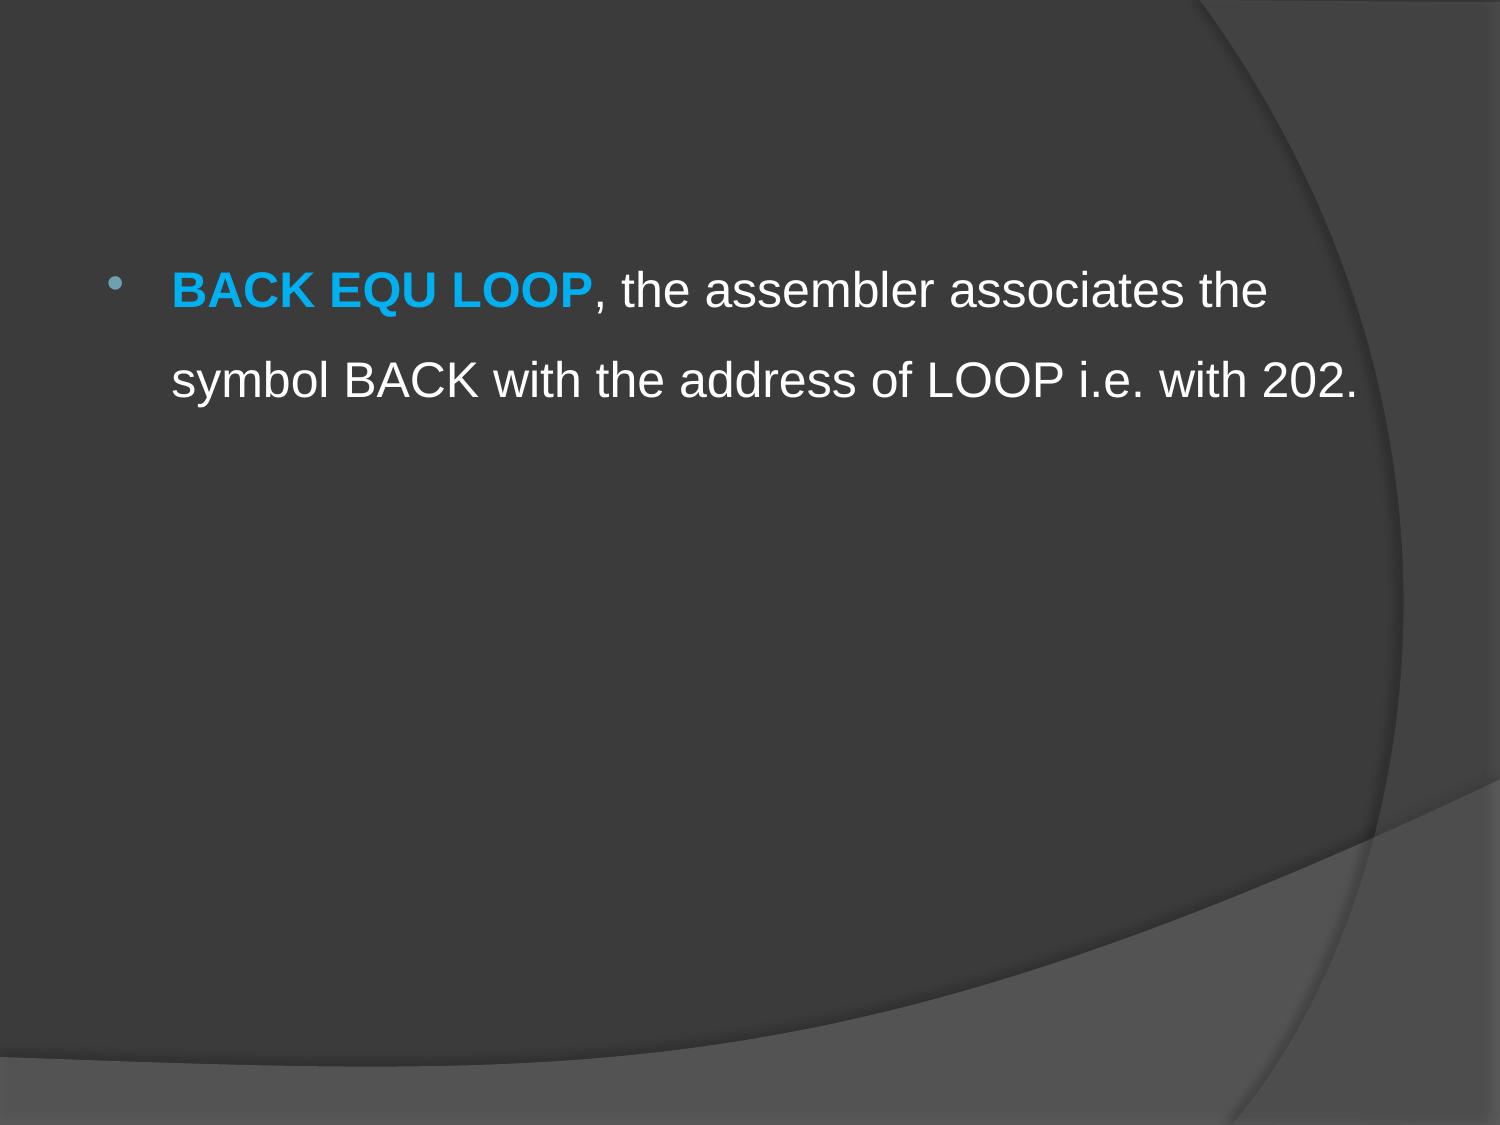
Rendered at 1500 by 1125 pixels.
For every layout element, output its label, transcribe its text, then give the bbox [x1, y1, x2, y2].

list BACK EQU LOOP, the assembler associates the symbol BACK with the address of LOOP i.e. with 202. [87, 149, 1438, 350]
